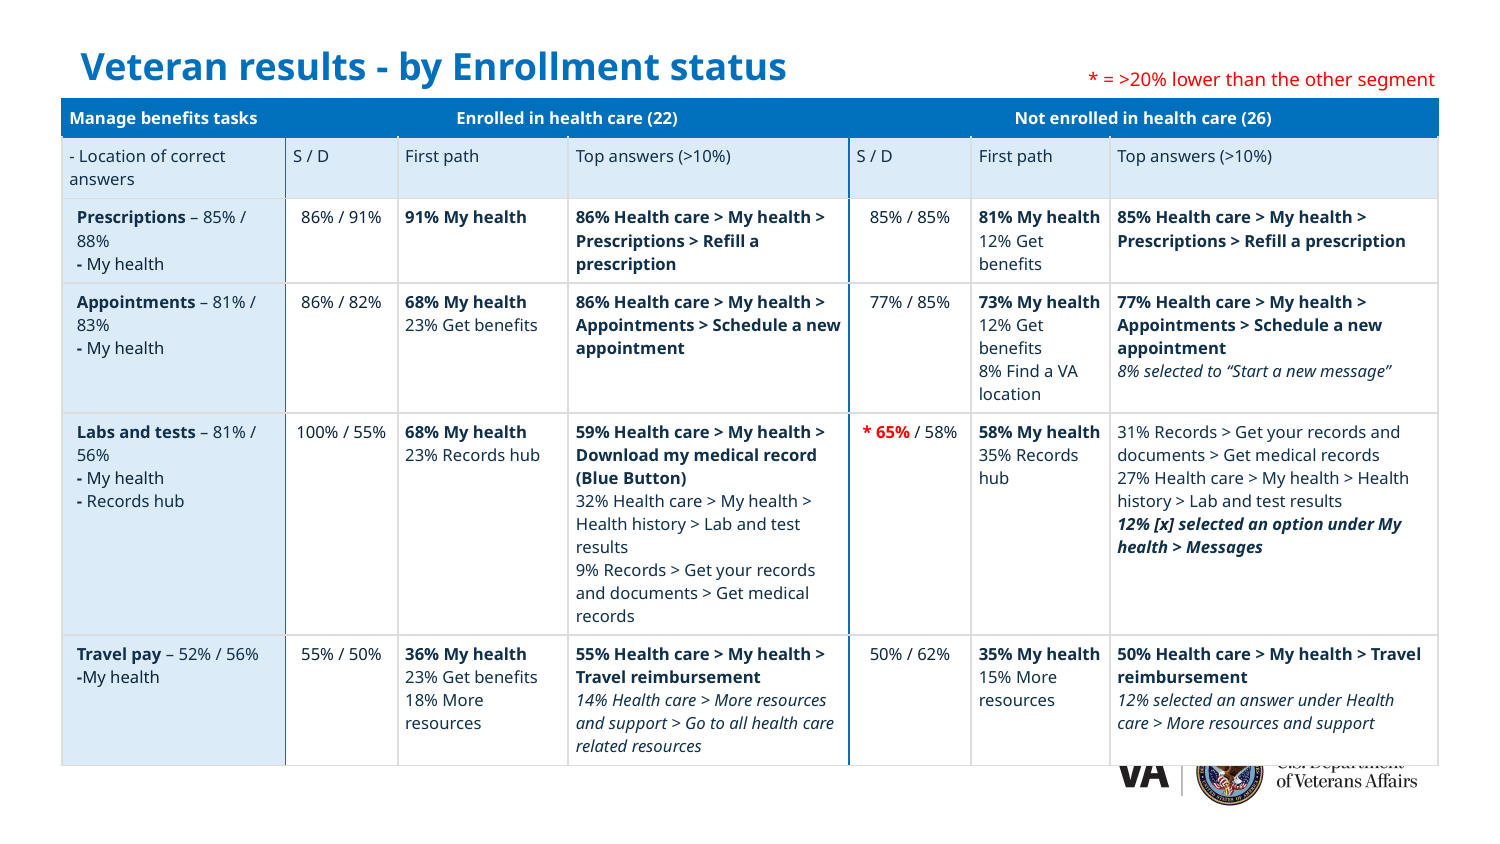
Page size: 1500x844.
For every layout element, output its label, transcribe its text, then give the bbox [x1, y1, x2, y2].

table_cell 55% / 50% [286, 636, 397, 765]
table_cell 86% Health care > My health > Prescriptions > Refill a prescription [569, 199, 848, 282]
table_cell 86% / 82% [286, 284, 397, 412]
table_cell Prescriptions – 85% / 88% - My health [63, 199, 285, 282]
table_cell 68% My health 23% Get benefits [399, 284, 567, 412]
table_cell - Location of correct answers [63, 138, 285, 198]
table_cell 68% My health 23% Records hub [399, 414, 567, 634]
table_cell 73% My health 12% Get benefits 8% Find a VA location [972, 284, 1109, 412]
table_cell 77% / 85% [850, 284, 970, 412]
table_header Enrolled in health care (22) [286, 100, 848, 136]
text_box Veteran results - by Enrollment status [75, 37, 1439, 100]
table_cell S / D [286, 138, 397, 198]
text_box * = >20% lower than the other segment [1073, 60, 1461, 98]
table_header Manage benefits tasks [63, 100, 285, 136]
table_cell Travel pay – 52% / 56% -My health [63, 636, 285, 765]
table_cell 50% Health care > My health > Travel reimbursement 12% selected an answer under Health care > More resources and support [1111, 636, 1437, 765]
table_cell 31% Records > Get your records and documents > Get medical records 27% Health care > My health > Health history > Lab and test results 12% [x] selected an option under My health > Messages [1111, 414, 1437, 634]
table_header Not enrolled in health care (26) [850, 100, 1437, 136]
table_cell 86% / 91% [286, 199, 397, 282]
table_cell Labs and tests – 81% / 56% - My health - Records hub [63, 414, 285, 634]
table_cell 100% / 55% [286, 414, 397, 634]
picture [1109, 731, 1426, 812]
table_cell 81% My health 12% Get benefits [972, 199, 1109, 282]
table_cell 58% My health 35% Records hub [972, 414, 1109, 634]
table_cell 85% Health care > My health > Prescriptions > Refill a prescription [1111, 199, 1437, 282]
table_cell 77% Health care > My health > Appointments > Schedule a new appointment 8% selected to “Start a new message” [1111, 284, 1437, 412]
table_cell 35% My health 15% More resources [972, 636, 1109, 765]
table_cell 91% My health [399, 199, 567, 282]
table_cell 55% Health care > My health > Travel reimbursement 14% Health care > More resources and support > Go to all health care related resources [569, 636, 848, 765]
table_cell 59% Health care > My health > Download my medical record (Blue Button) 32% Health care > My health > Health history > Lab and test results 9% Records > Get your records and documents > Get medical records [569, 414, 848, 634]
table_cell 50% / 62% [850, 636, 970, 765]
table_cell 85% / 85% [850, 199, 970, 282]
table_cell Top answers (>10%) [1111, 138, 1437, 198]
table_cell First path [972, 138, 1109, 198]
table_cell Appointments – 81% / 83% - My health [63, 284, 285, 412]
table_cell S / D [850, 138, 970, 198]
table_cell 36% My health 23% Get benefits 18% More resources [399, 636, 567, 765]
table_cell * 65% / 58% [850, 414, 970, 634]
table_cell First path [399, 138, 567, 198]
table_cell 86% Health care > My health > Appointments > Schedule a new appointment [569, 284, 848, 412]
table_cell Top answers (>10%) [569, 138, 848, 198]
